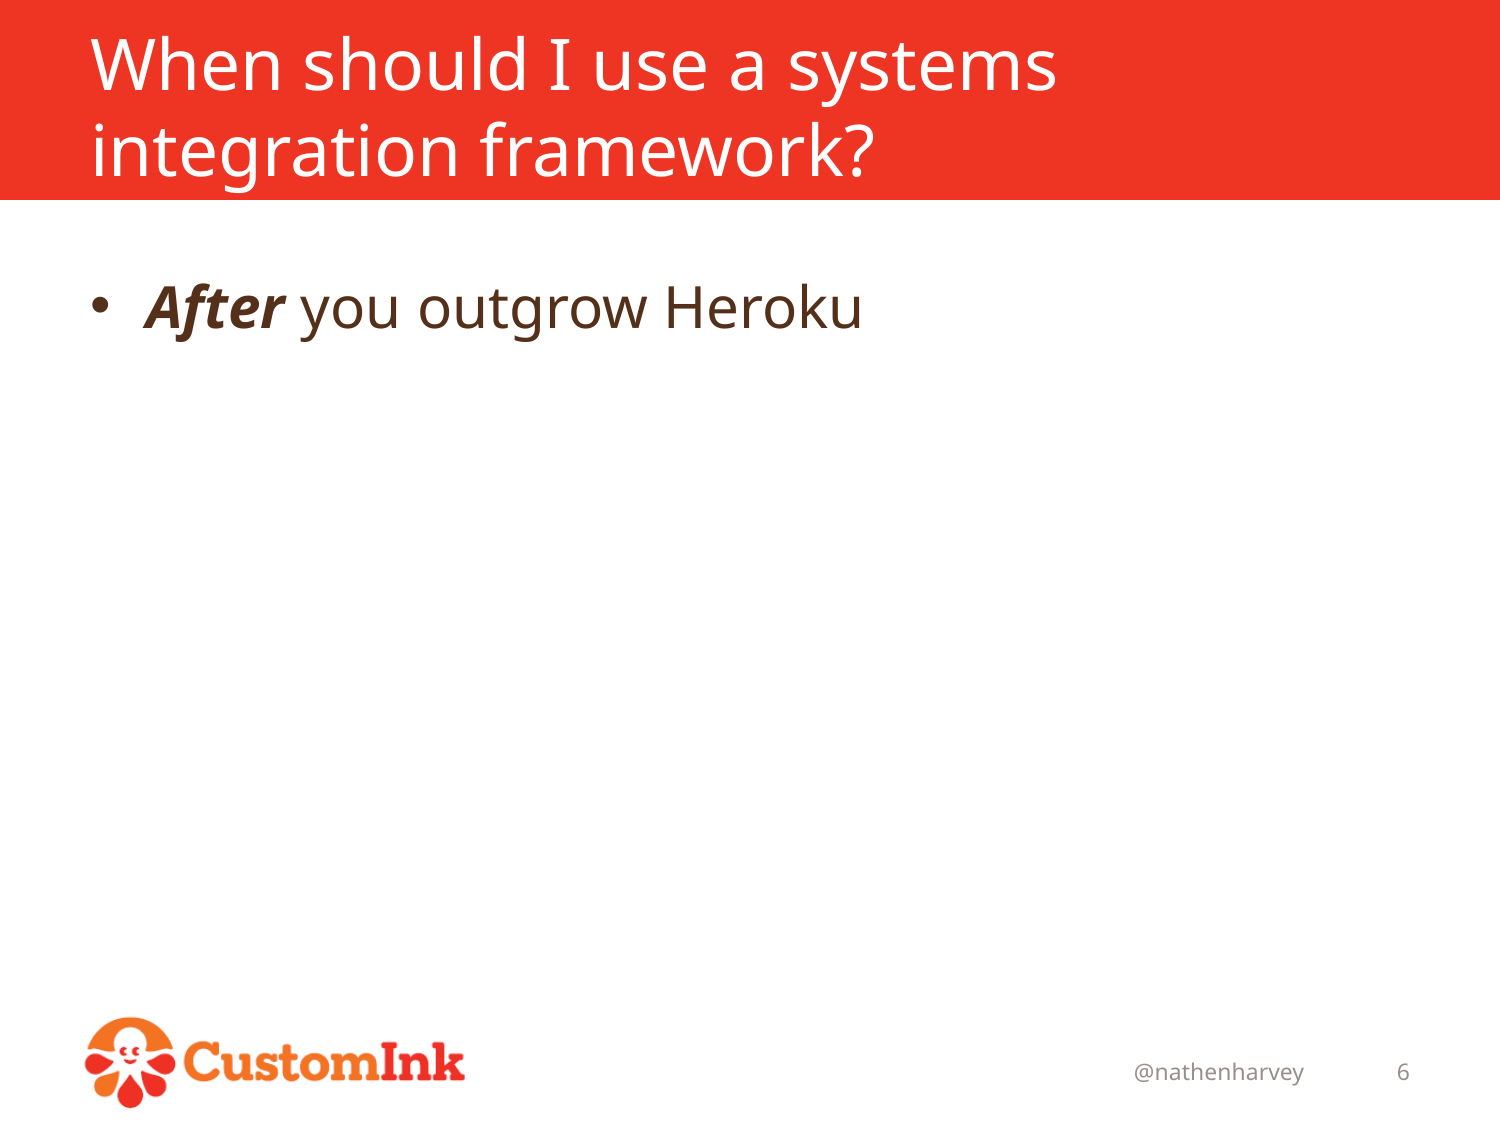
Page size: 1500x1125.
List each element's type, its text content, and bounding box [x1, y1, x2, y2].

list After you outgrow Heroku [75, 262, 1425, 1005]
picture [78, 1005, 470, 1120]
slide_number 6 [1319, 1042, 1425, 1103]
title When should I use a systems integration framework? [75, 11, 1425, 199]
footer @nathenharvey [844, 1042, 1319, 1103]
